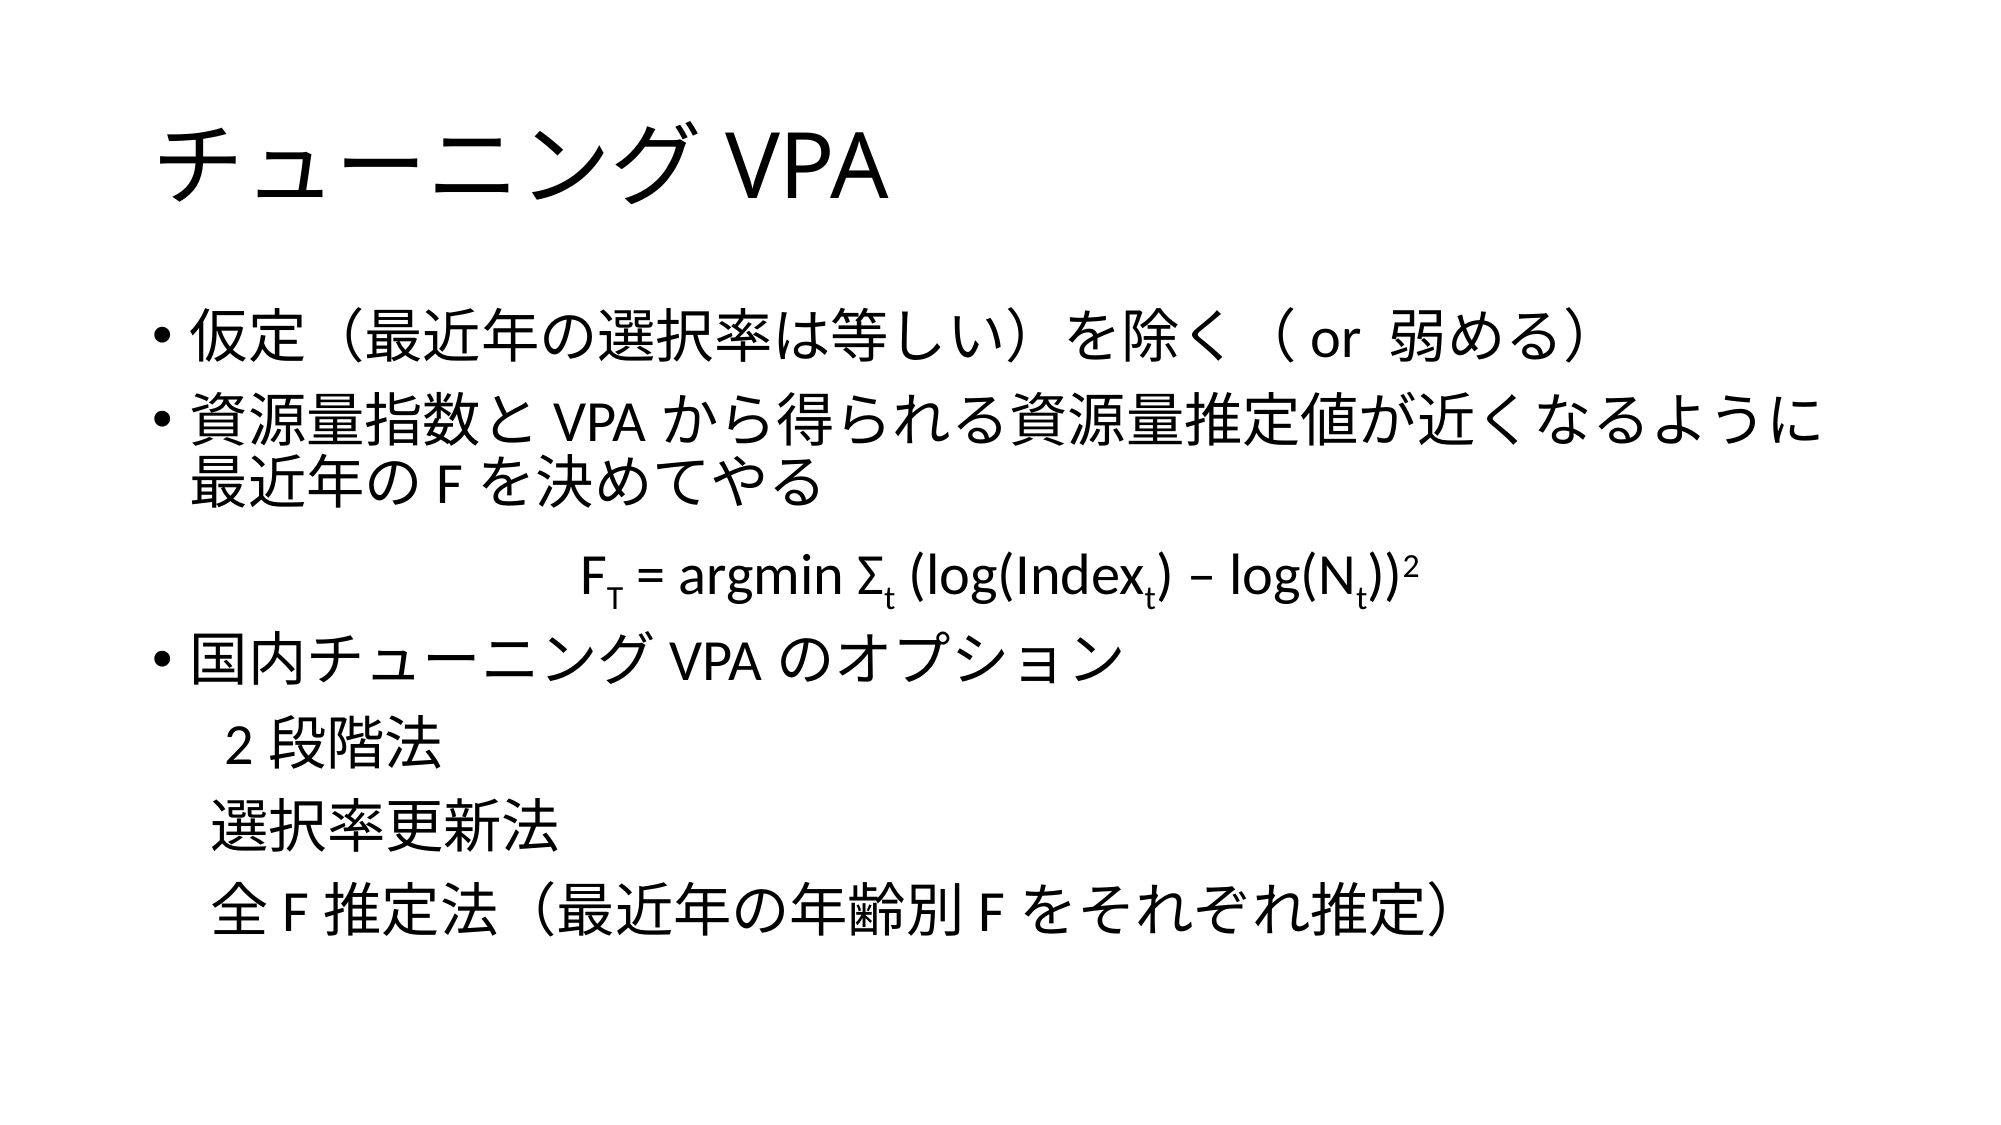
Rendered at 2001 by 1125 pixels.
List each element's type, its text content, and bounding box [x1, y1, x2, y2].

list 仮定（最近年の選択率は等しい）を除く（or 弱める） 資源量指数とVPAから得られる資源量推定値が近くなるように最近年のFを決めてやる FT = argmin Σt (log(Indext) – log(Nt))2 国内チューニングVPAのオプション 2段階法 選択率更新法 全F推定法（最近年の年齢別Fをそれぞれ推定） [137, 299, 1863, 1014]
title チューニングVPA [137, 59, 1863, 278]
